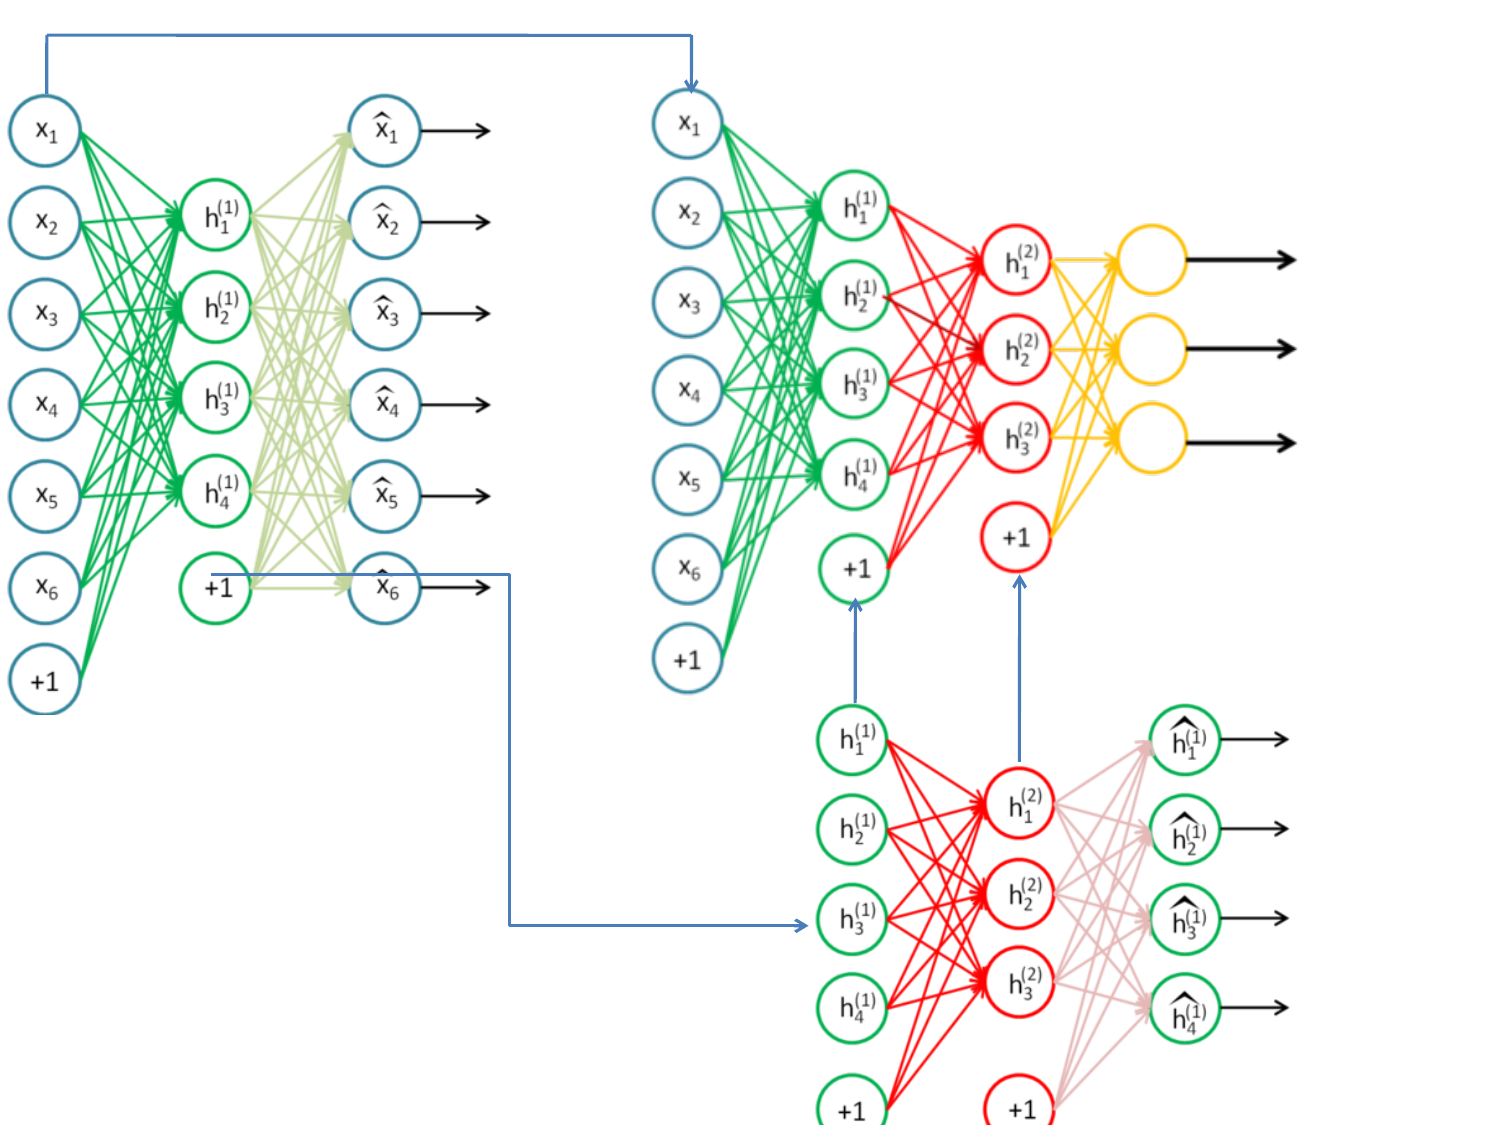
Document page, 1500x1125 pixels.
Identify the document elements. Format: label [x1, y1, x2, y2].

text_box [0, 34, 1304, 1125]
